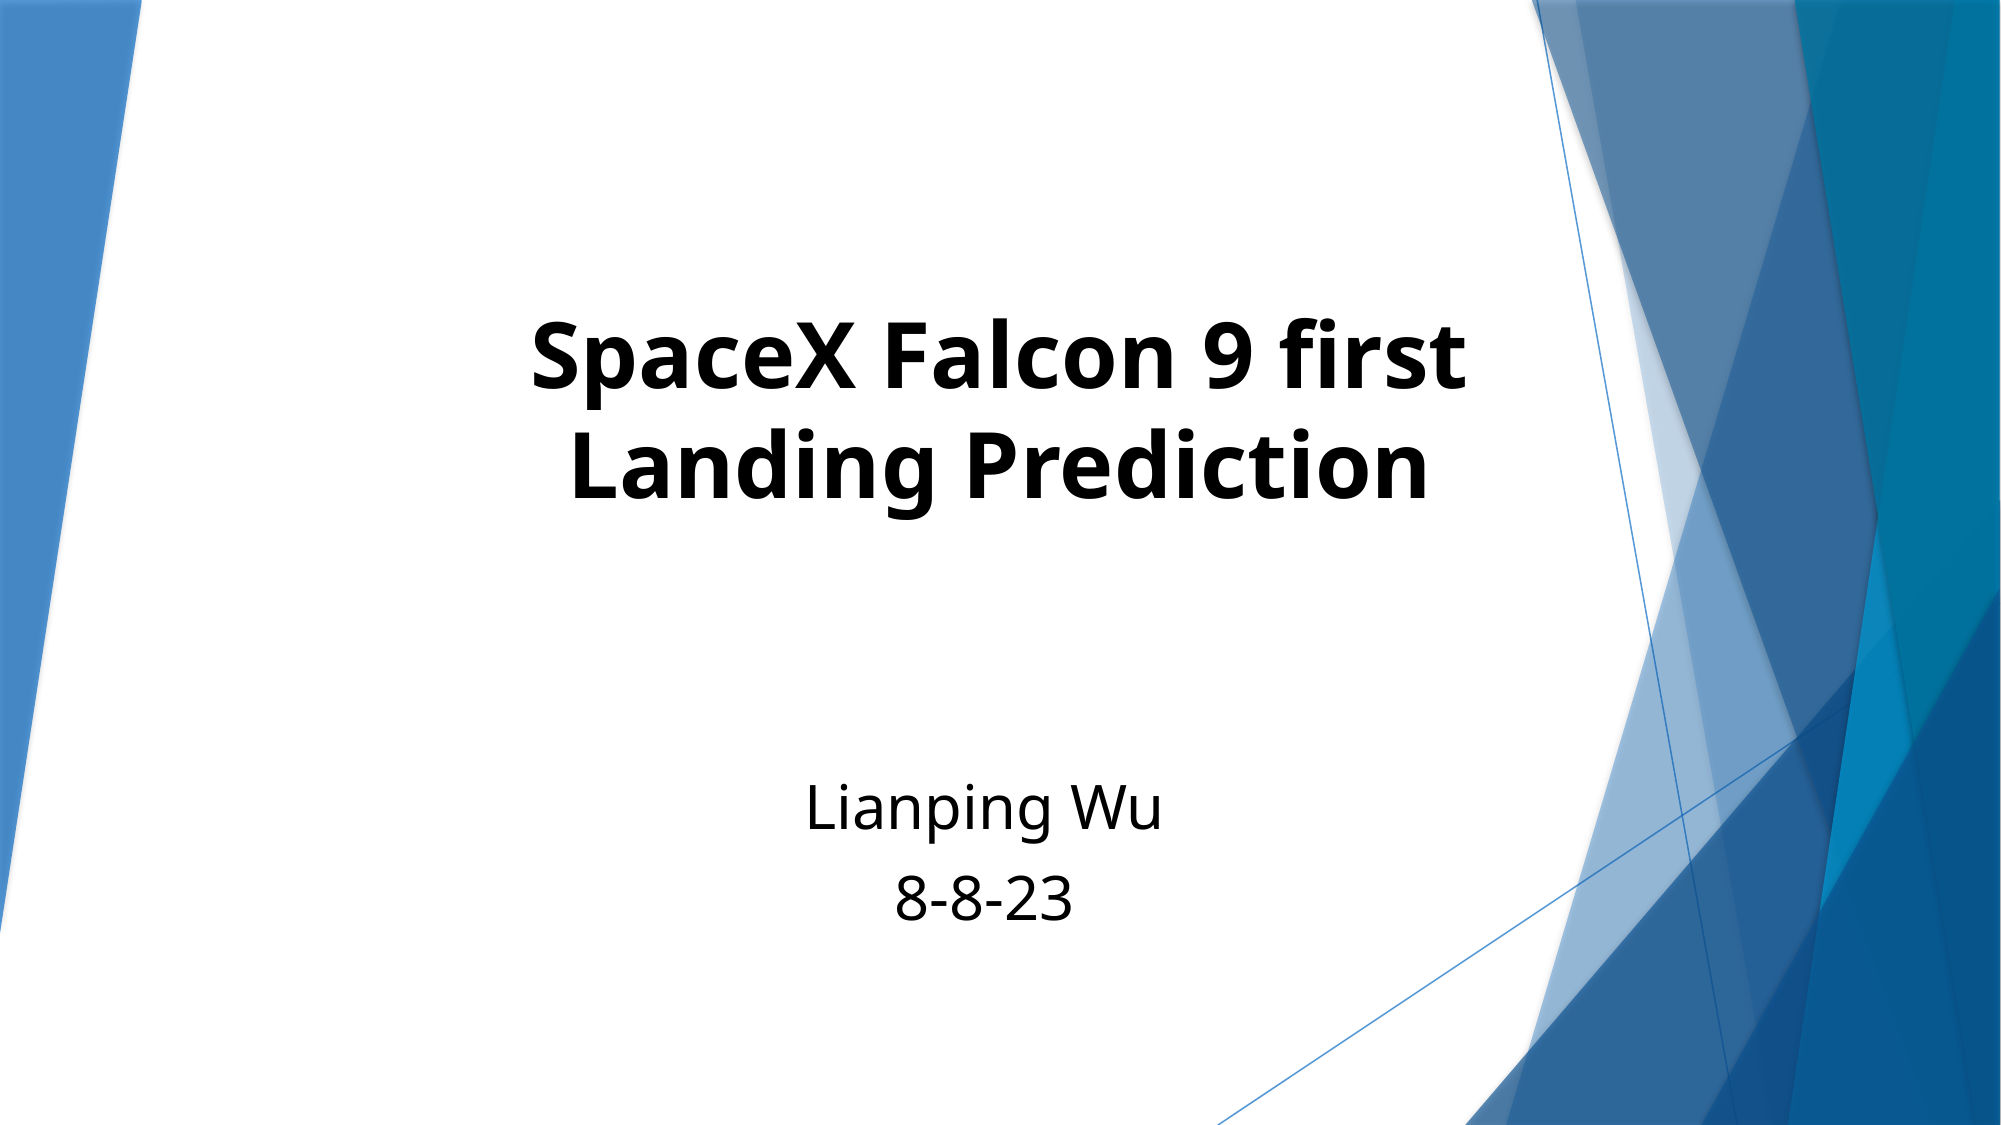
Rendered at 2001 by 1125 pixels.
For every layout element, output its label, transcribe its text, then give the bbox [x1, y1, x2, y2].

subtitle Lianping Wu 8-8-23 [347, 760, 1622, 941]
title SpaceX Falcon 9 first Landing Prediction [433, 254, 1567, 525]
